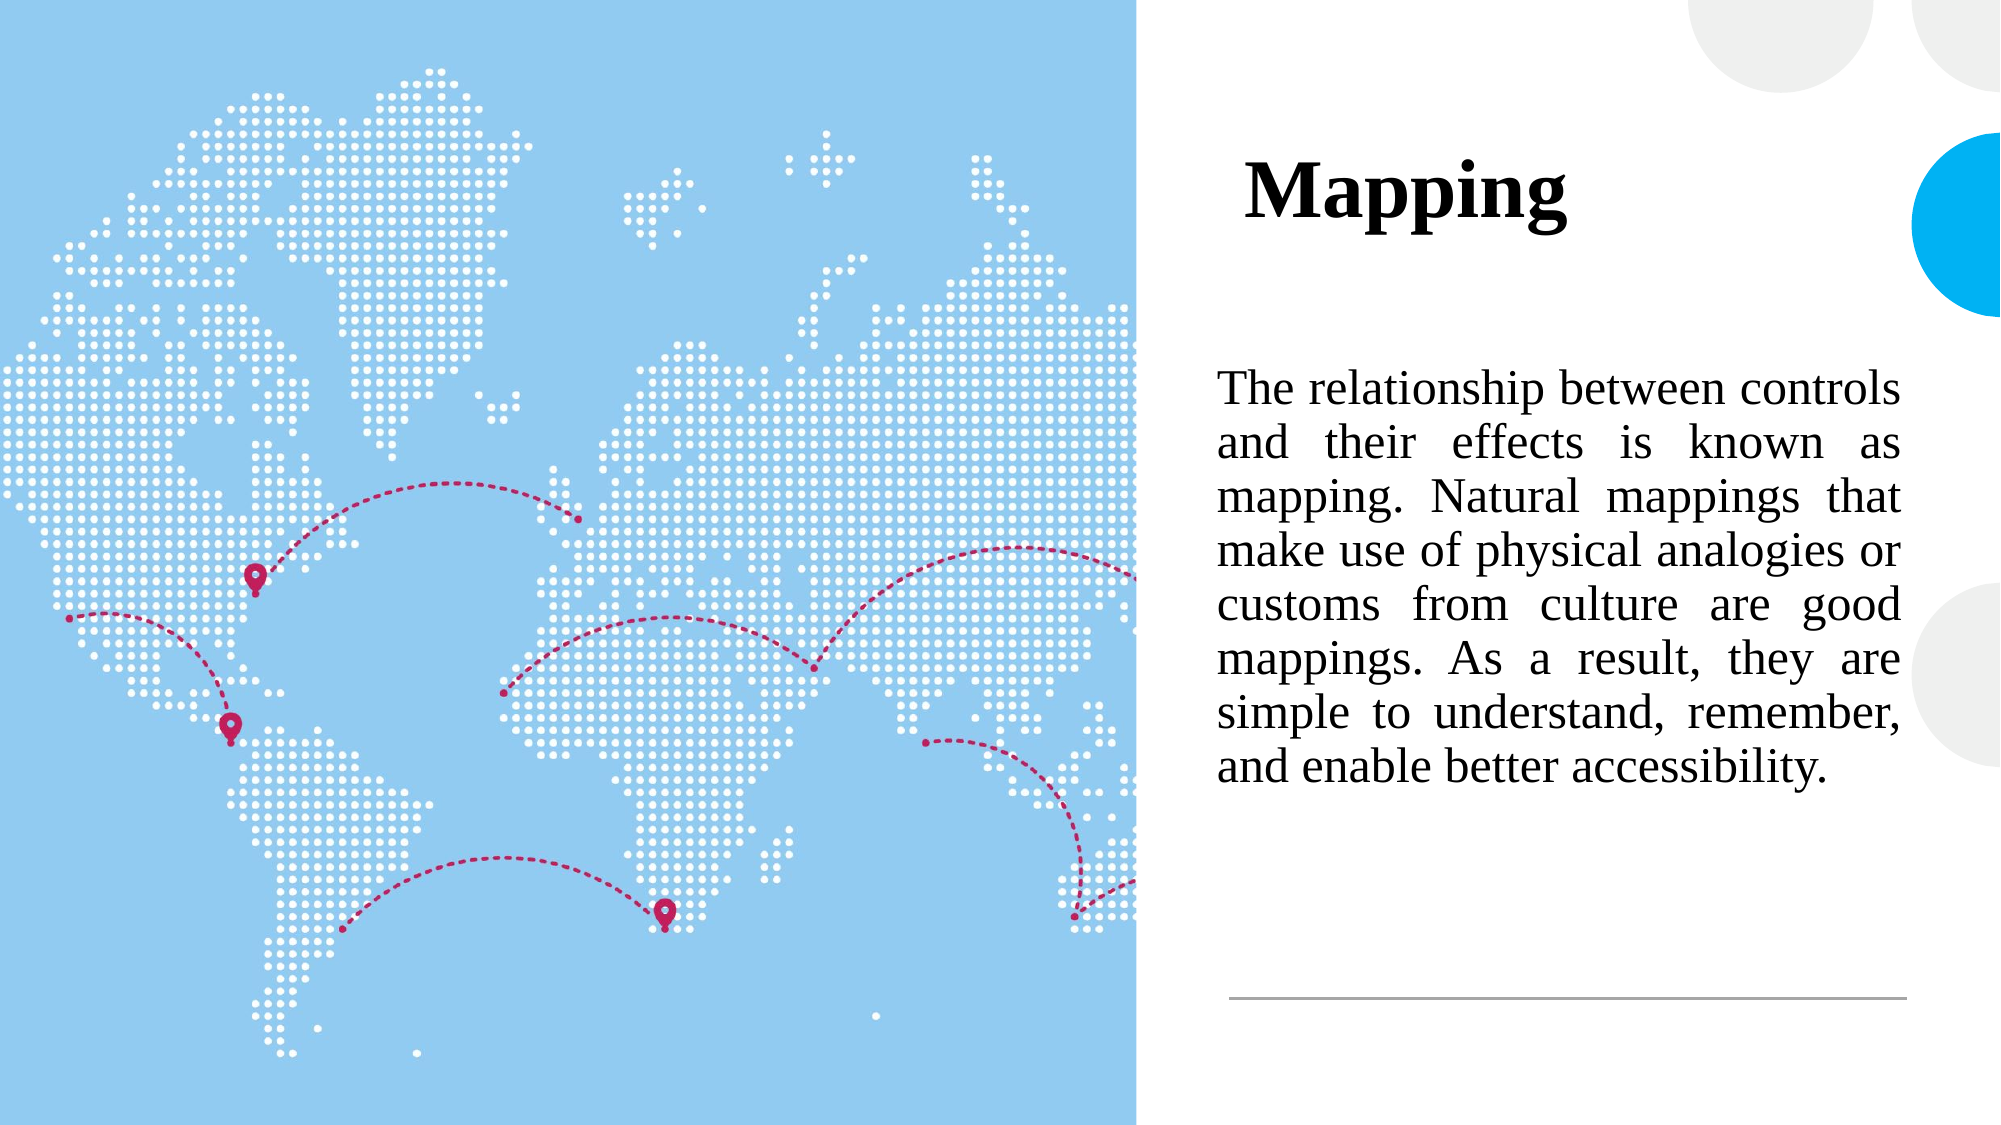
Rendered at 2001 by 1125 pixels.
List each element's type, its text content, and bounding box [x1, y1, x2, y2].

title Mapping [1229, 126, 1687, 335]
picture [0, 0, 1137, 1125]
list The relationship between controls and their effects is known as mapping. Natural mappings that make use of physical analogies or customs from culture are good mappings. As a result, they are simple to understand, remember, and enable better accessibility. [1201, 354, 1917, 946]
text_box [1137, 0, 2000, 1125]
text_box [1687, 0, 2000, 768]
